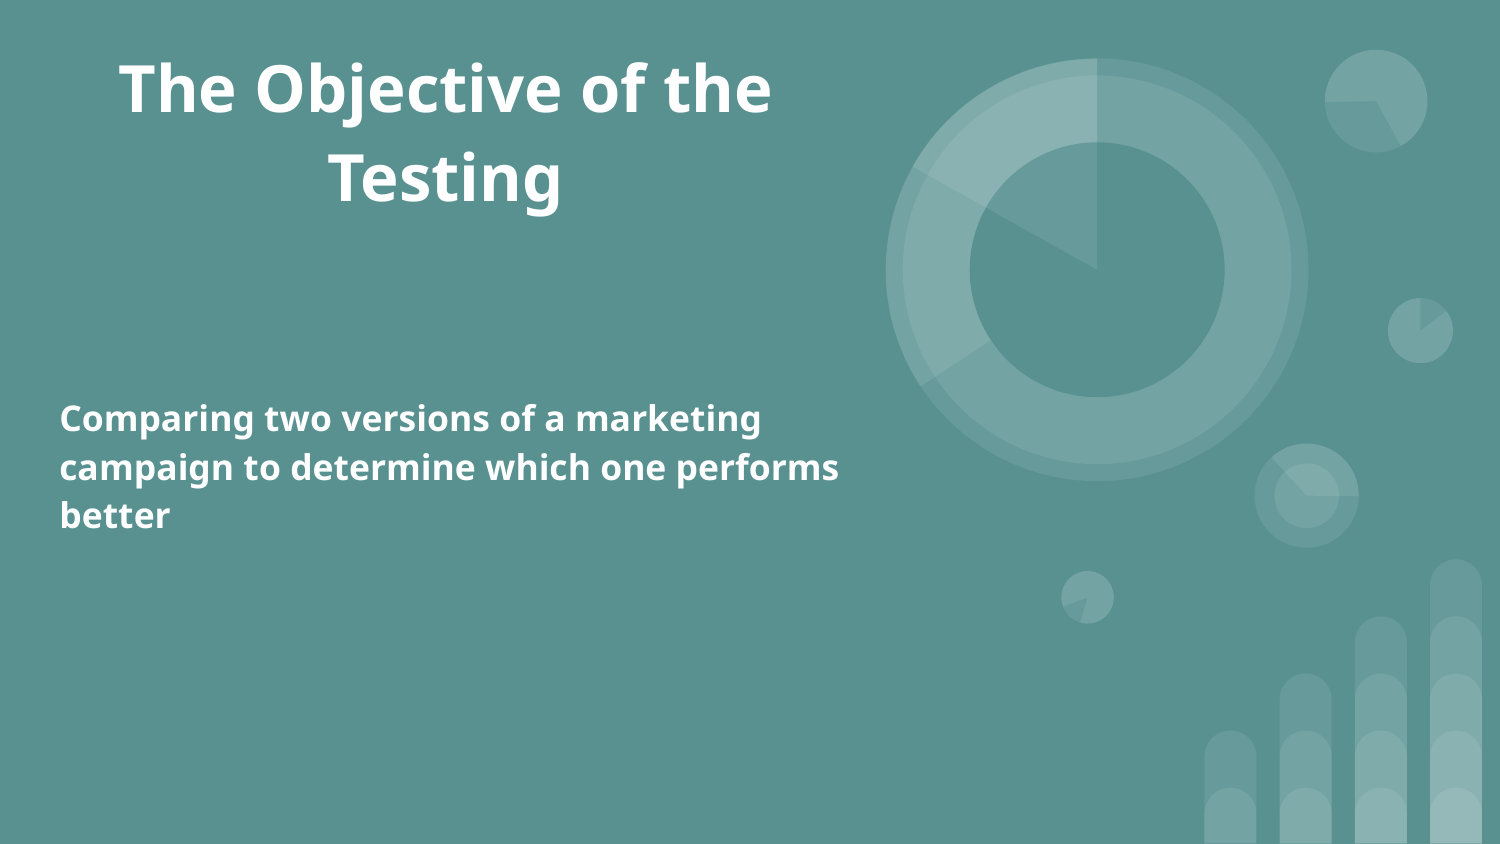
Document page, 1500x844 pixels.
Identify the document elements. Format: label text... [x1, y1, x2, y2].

title The Objective of the Testing [0, 27, 892, 236]
title Comparing two versions of a marketing campaign to determine which one performs better [44, 267, 878, 666]
